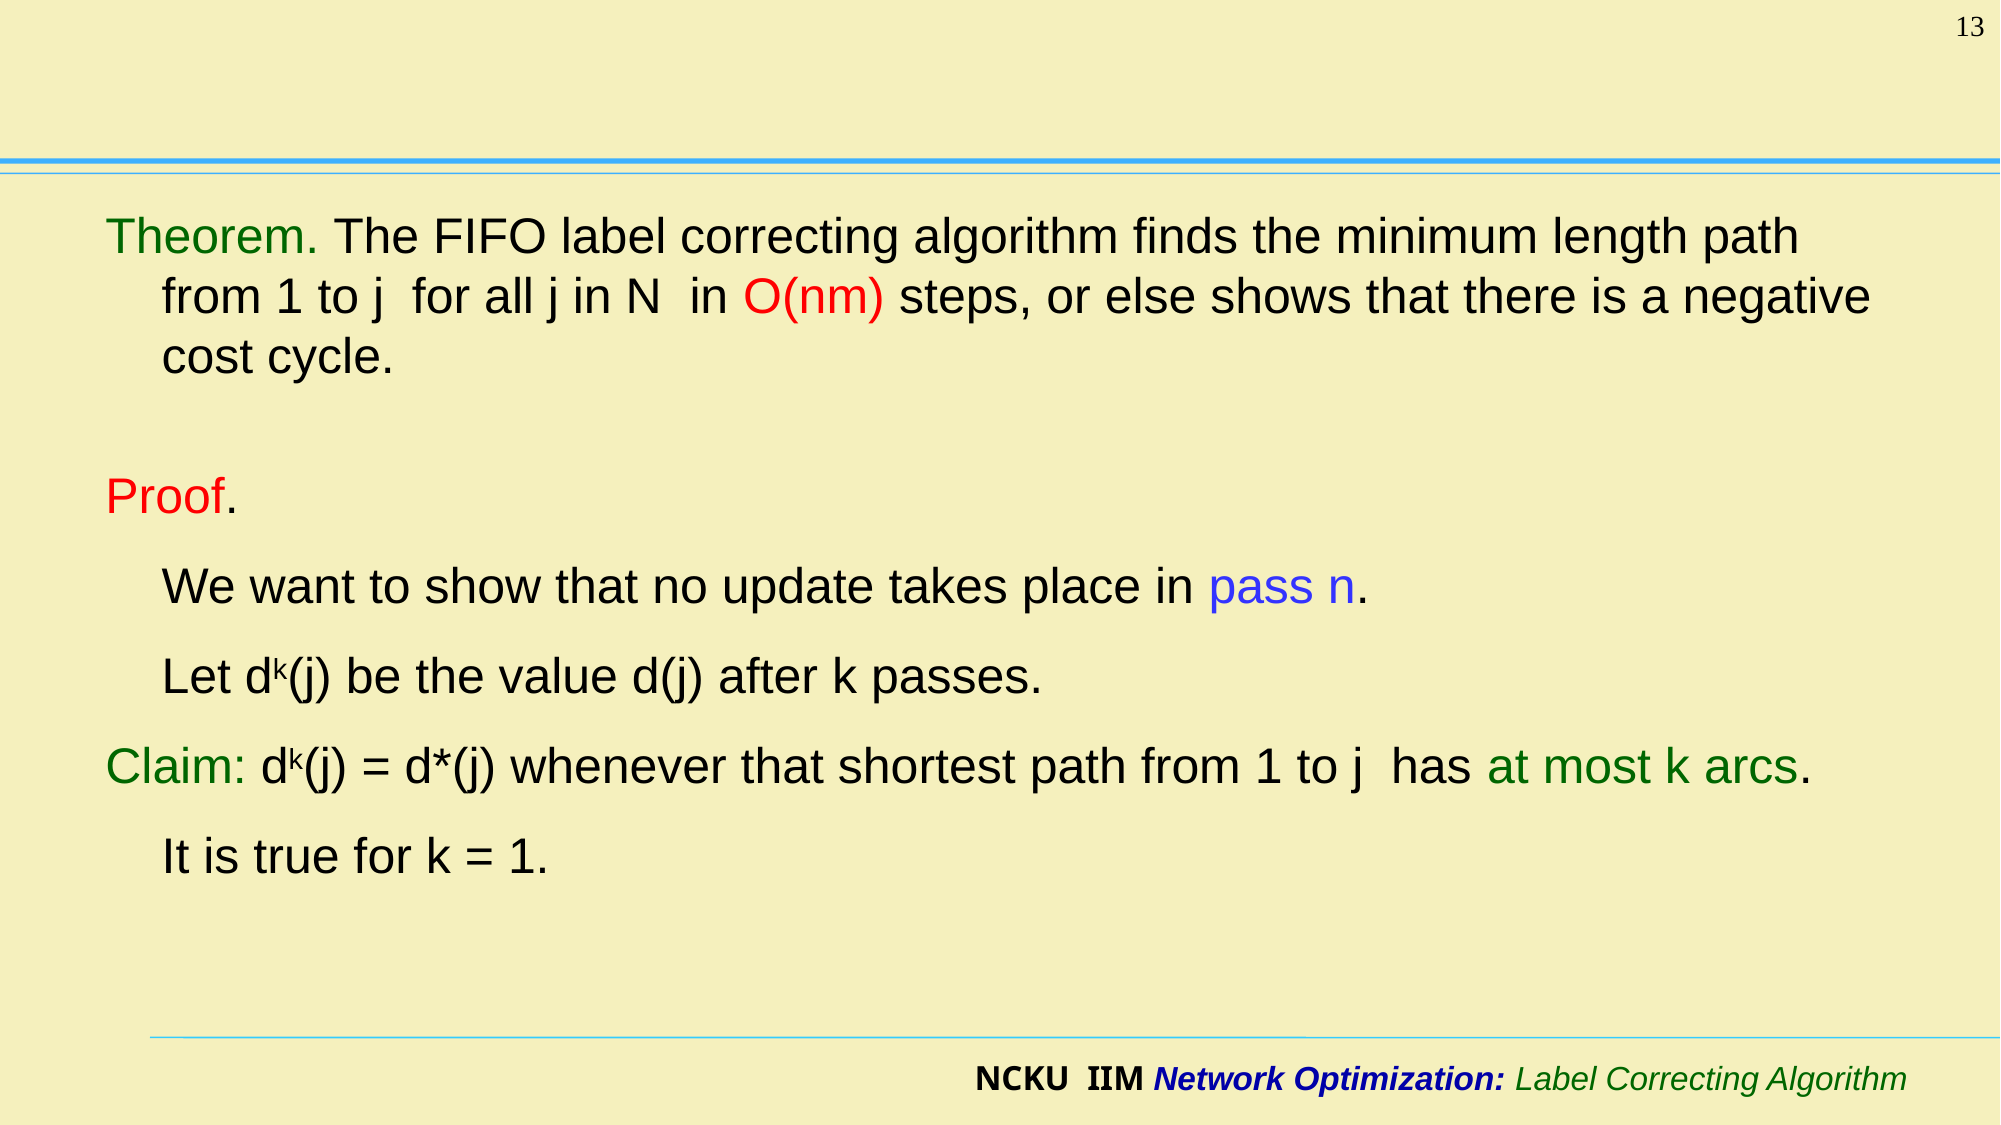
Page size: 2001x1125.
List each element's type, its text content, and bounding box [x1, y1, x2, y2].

list Theorem. The FIFO label correcting algorithm finds the minimum length path from 1 to j for all j in N in O(nm) steps, or else shows that there is a negative cost cycle. Proof. We want to show that no update takes place in pass n. Let dk(j) be the value d(j) after k passes. Claim: dk(j) = d*(j) whenever that shortest path from 1 to j has at most k arcs. It is true for k = 1. [90, 196, 1903, 1022]
slide_number 13 [1833, 0, 2000, 75]
